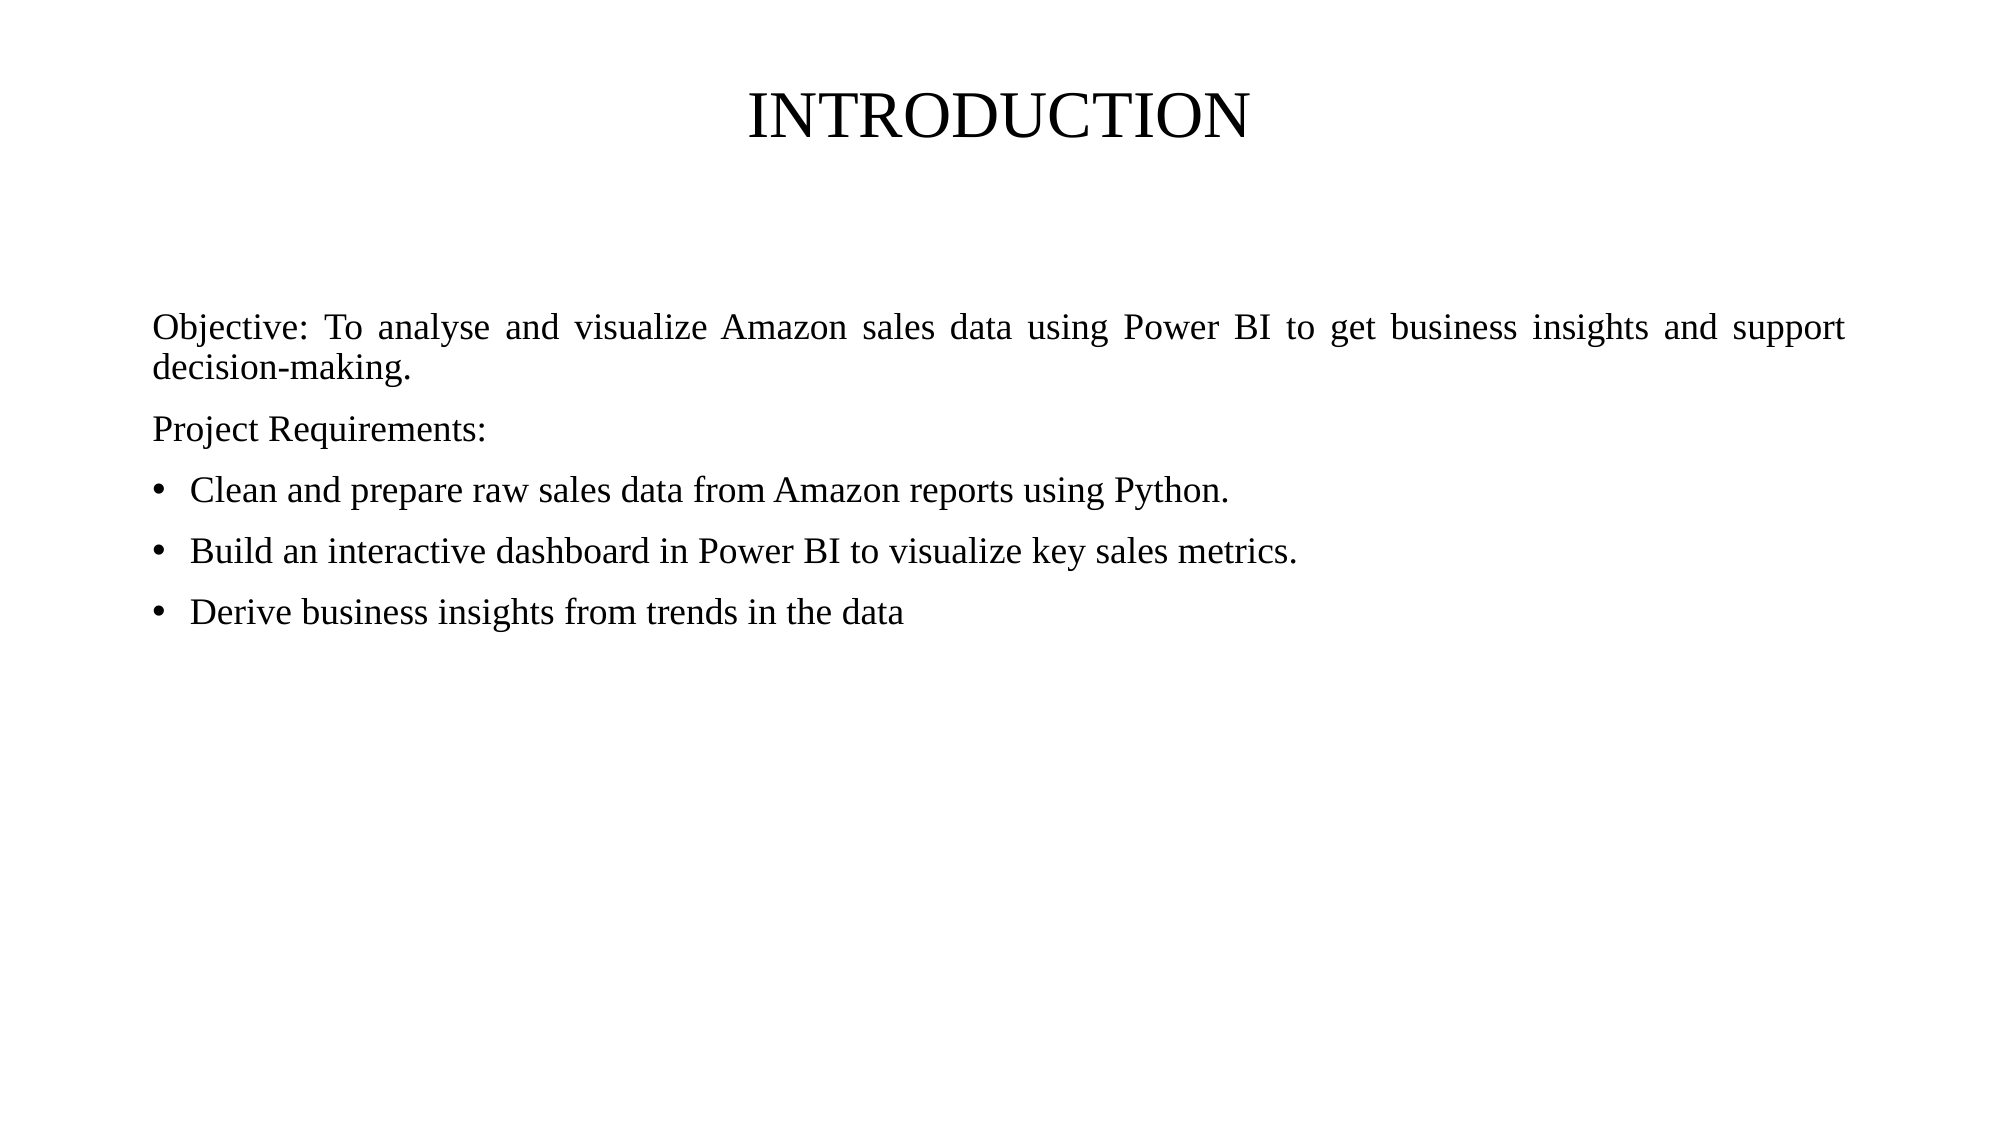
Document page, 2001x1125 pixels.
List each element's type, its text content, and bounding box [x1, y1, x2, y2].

title INTRODUCTION [137, 59, 1863, 173]
list Objective: To analyse and visualize Amazon sales data using Power BI to get business insights and support decision-making. Project Requirements: Clean and prepare raw sales data from Amazon reports using Python. Build an interactive dashboard in Power BI to visualize key sales metrics. Derive business insights from trends in the data [137, 299, 1863, 1014]
